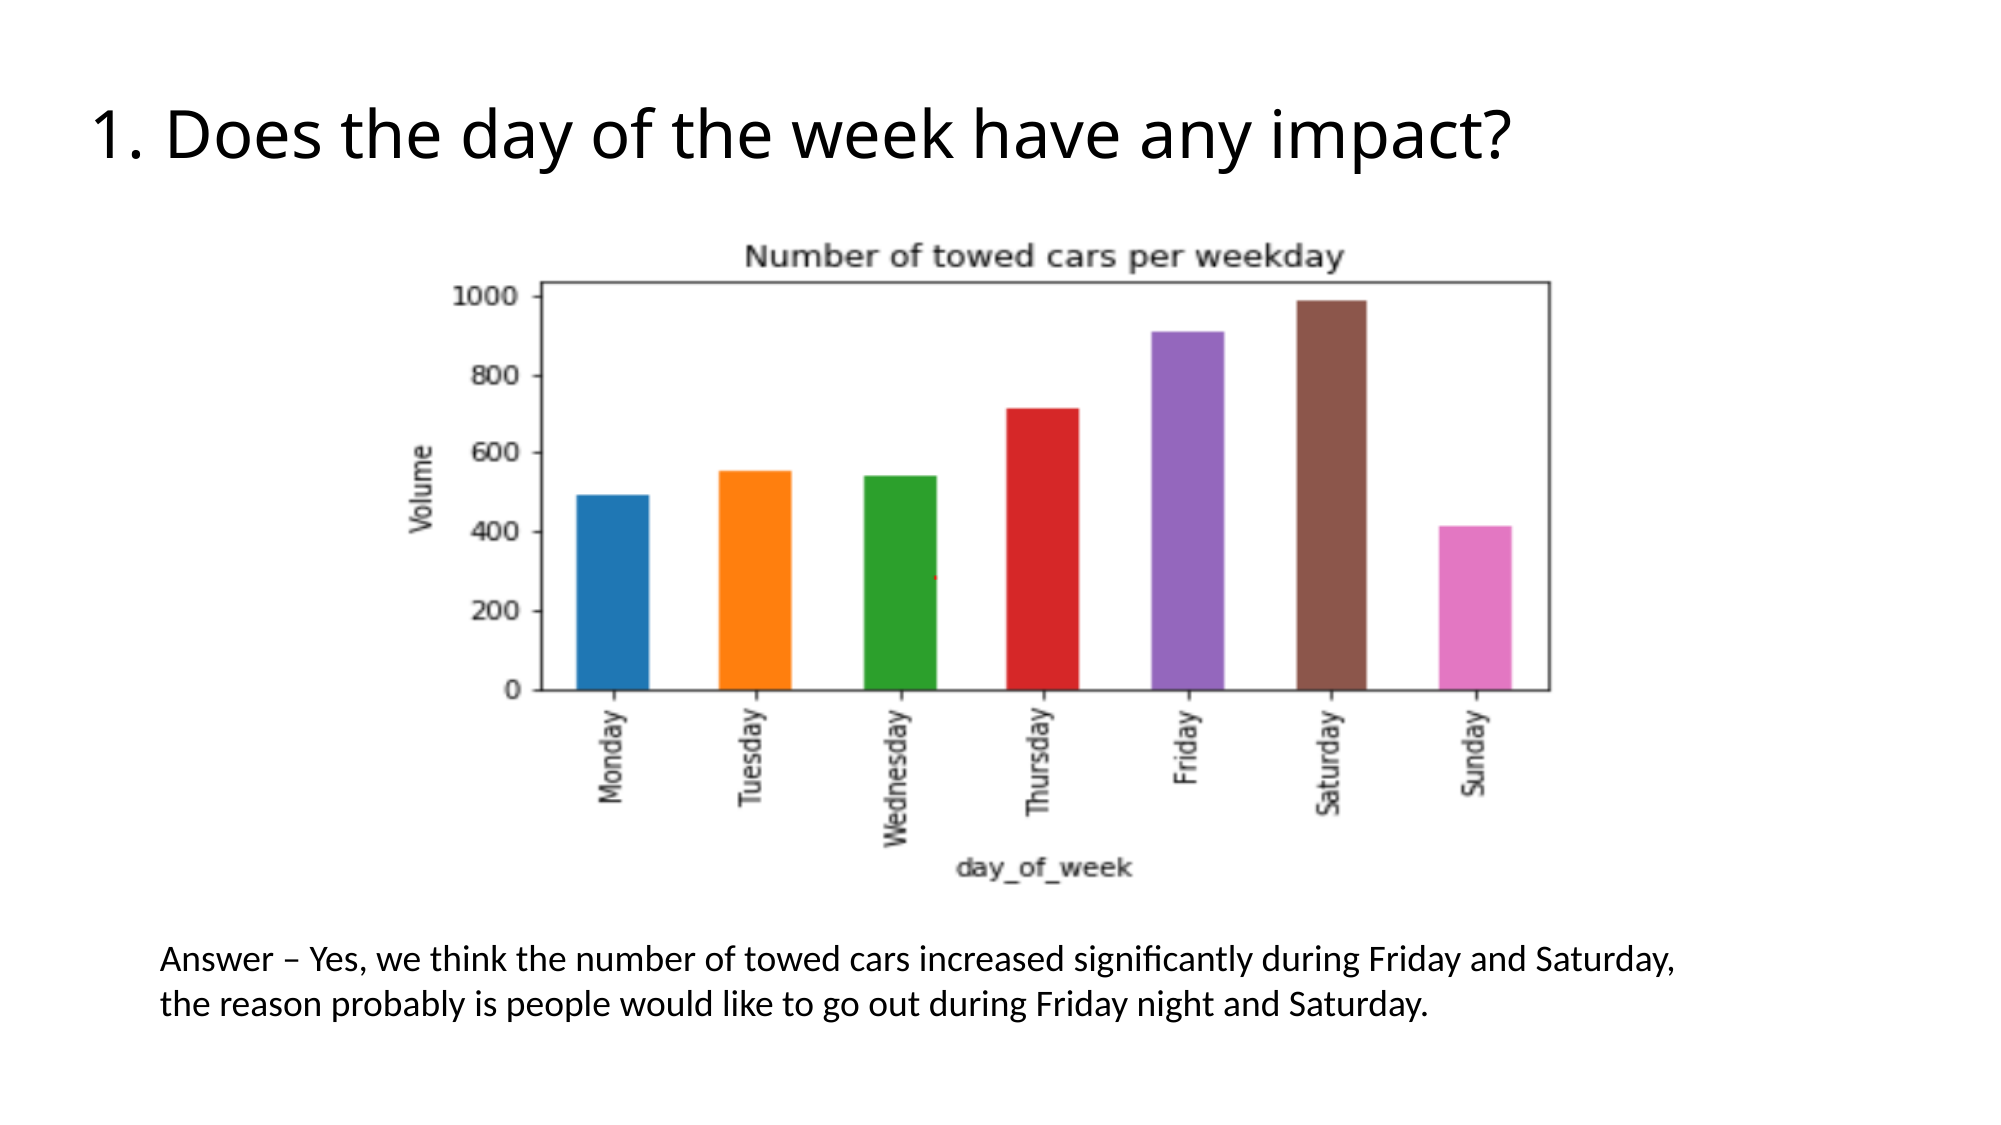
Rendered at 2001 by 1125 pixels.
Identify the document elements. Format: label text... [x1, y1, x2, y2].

picture [296, 231, 1625, 901]
text_box Does the day of the week have any impact? [0, 83, 1695, 179]
text_box Answer – Yes, we think the number of towed cars increased significantly during Friday and Saturday, the reason probably is people would like to go out during Friday night and Saturday. [145, 926, 1712, 1032]
